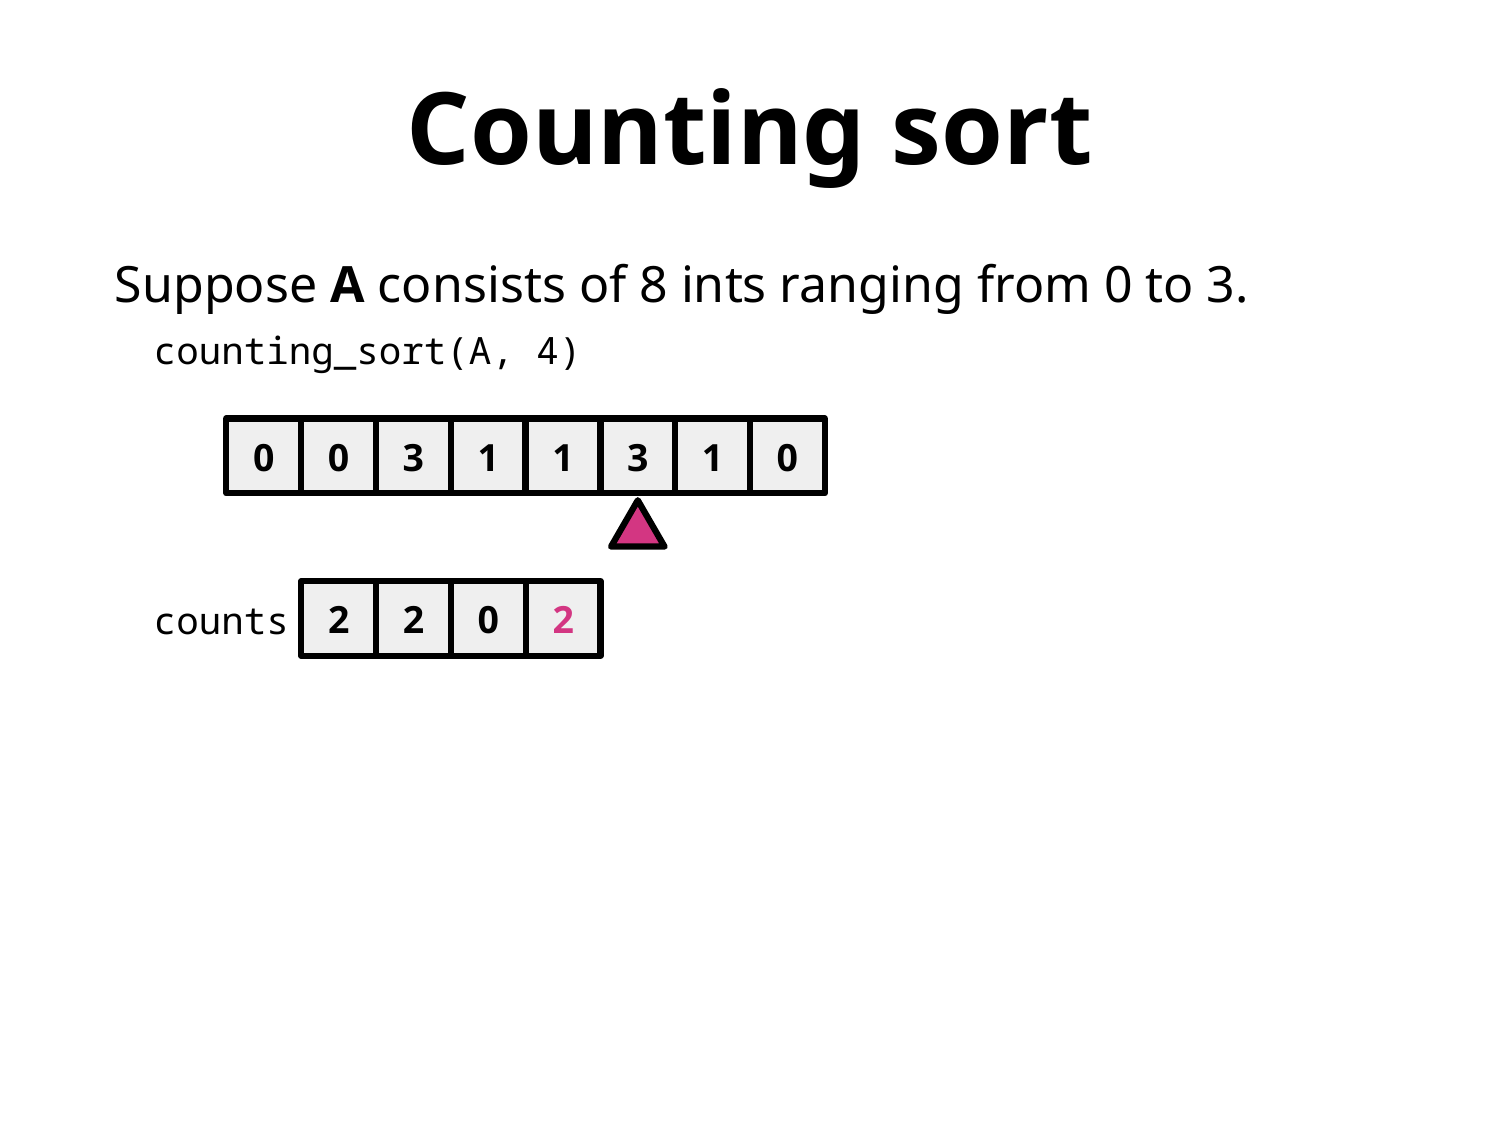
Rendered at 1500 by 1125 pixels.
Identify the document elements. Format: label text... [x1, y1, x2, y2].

text_box 3 [376, 418, 450, 494]
text_box [611, 500, 665, 547]
text_box 3 [600, 418, 675, 494]
text_box 1 [525, 418, 600, 494]
text_box 0 [226, 418, 301, 494]
text_box 0 [451, 581, 525, 656]
text_box 0 [750, 418, 825, 494]
text_box 2 [525, 581, 601, 656]
text_box 1 [450, 418, 525, 494]
subtitle Suppose A consists of 8 ints ranging from 0 to 3. counting_sort(A, 4) counts [99, 236, 1400, 1125]
text_box 1 [675, 418, 750, 494]
text_box 2 [376, 581, 451, 656]
subtitle Counting sort [0, 50, 1500, 237]
text_box 0 [301, 418, 376, 494]
text_box 2 [301, 581, 376, 656]
